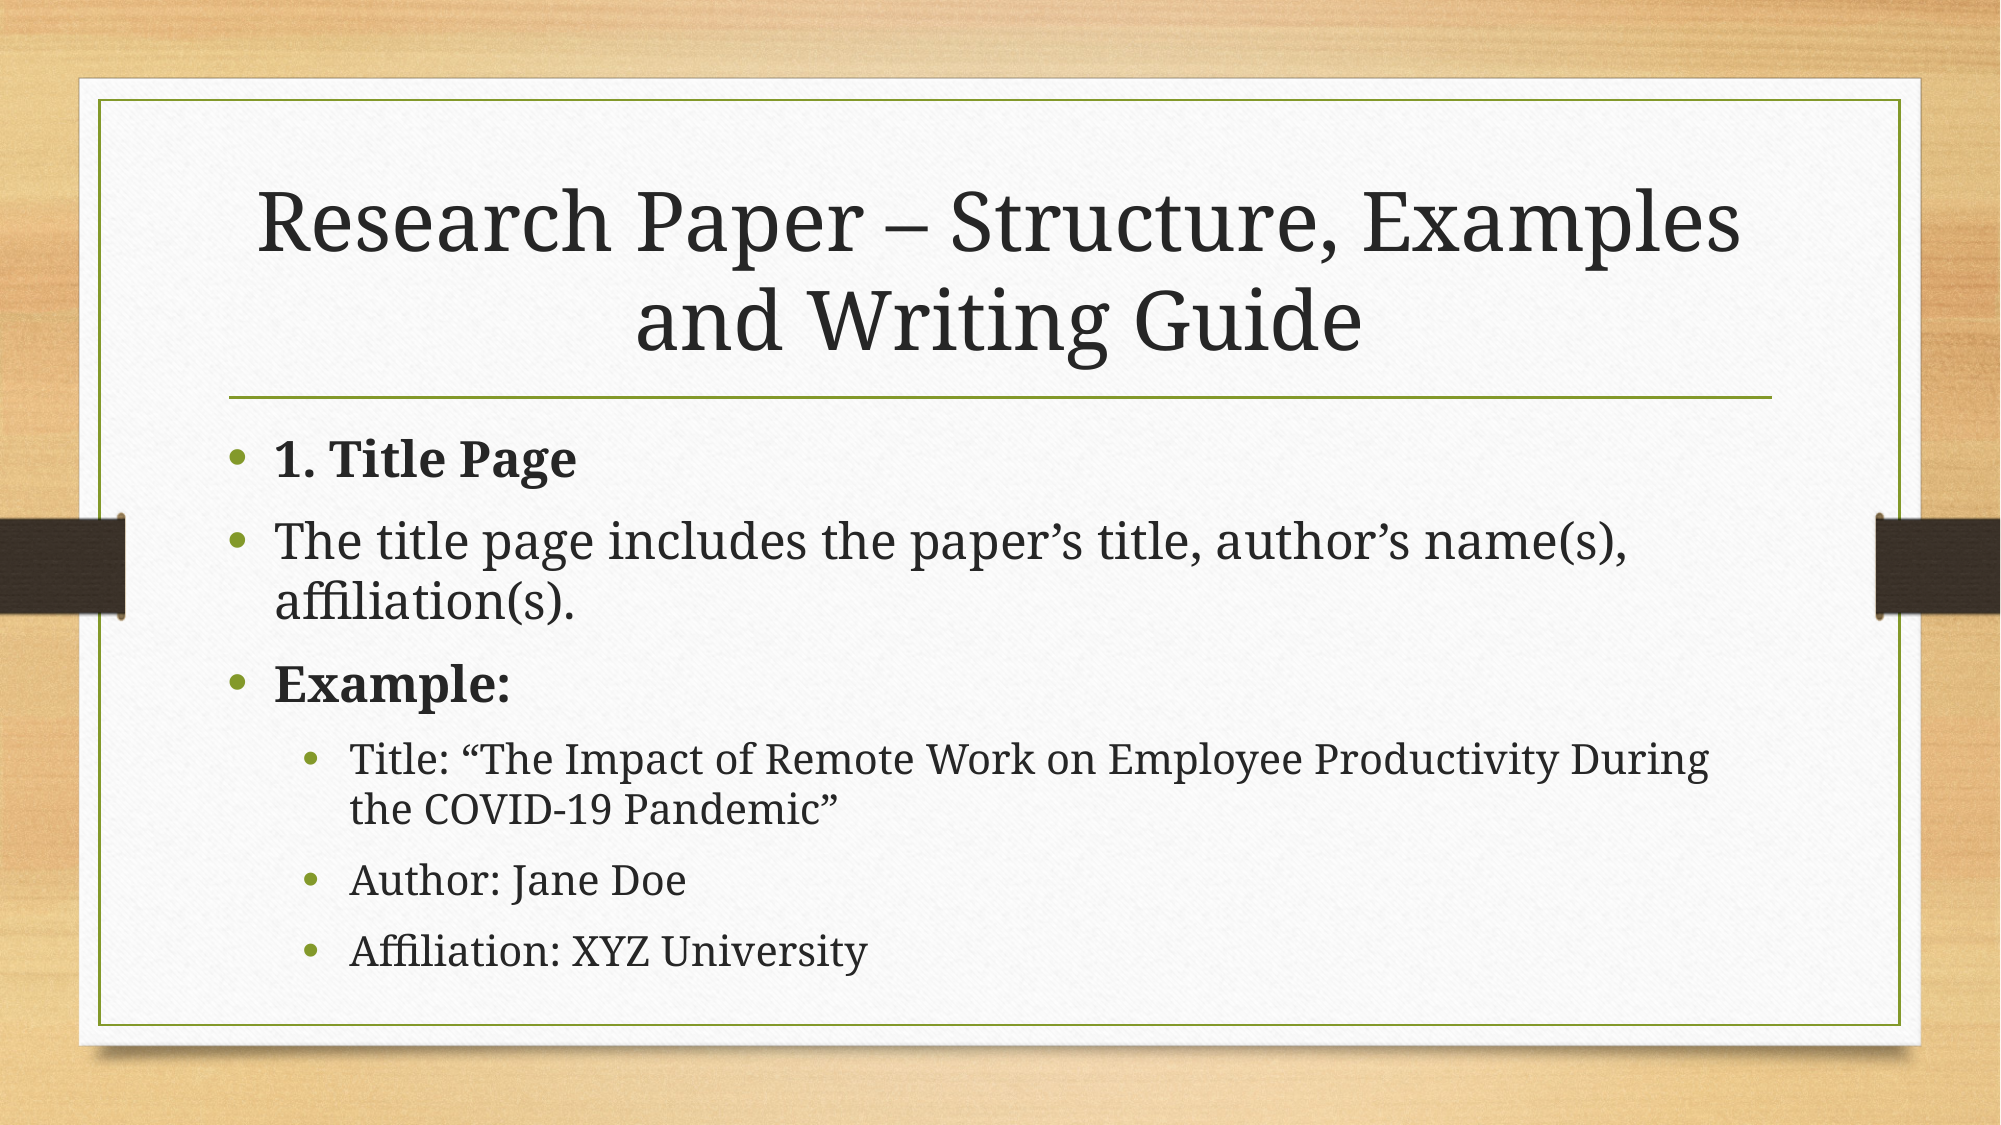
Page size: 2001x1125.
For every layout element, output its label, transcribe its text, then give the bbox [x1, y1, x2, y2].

picture [0, 0, 2001, 1125]
list 1. Title Page The title page includes the paper’s title, author’s name(s), affiliation(s). Example: Title: “The Impact of Remote Work on Employee Productivity During the COVID-19 Pandemic” Author: Jane Doe Affiliation: XYZ University [212, 419, 1788, 964]
title Research Paper – Structure, Examples and Writing Guide [212, 161, 1788, 375]
